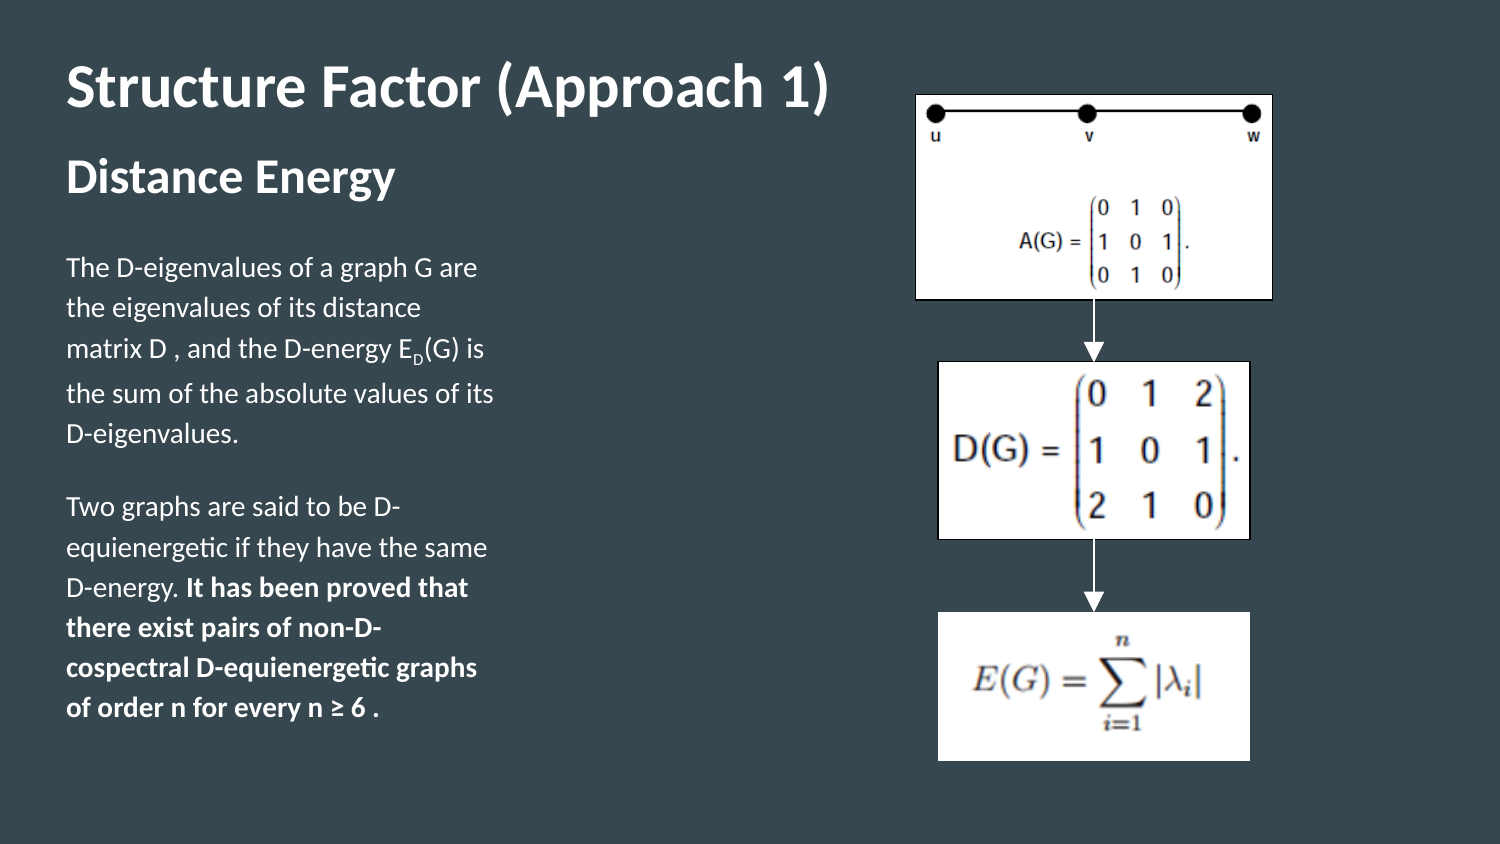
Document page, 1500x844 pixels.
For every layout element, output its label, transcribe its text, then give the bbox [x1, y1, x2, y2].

title Distance Energy [51, 135, 512, 219]
picture [938, 362, 1250, 540]
list The D-eigenvalues of a graph G are the eigenvalues of its distance matrix D , and the D-energy ED(G) is the sum of the absolute values of its D-eigenvalues. Two graphs are said to be D-equienergetic if they have the same D-energy. It has been proved that there exist pairs of non-D-cospectral D-equienergetic graphs of order n for every n ≥ 6 . [51, 227, 512, 750]
picture [938, 612, 1250, 761]
picture [915, 94, 1272, 300]
title Structure Factor (Approach 1) [51, 51, 861, 136]
